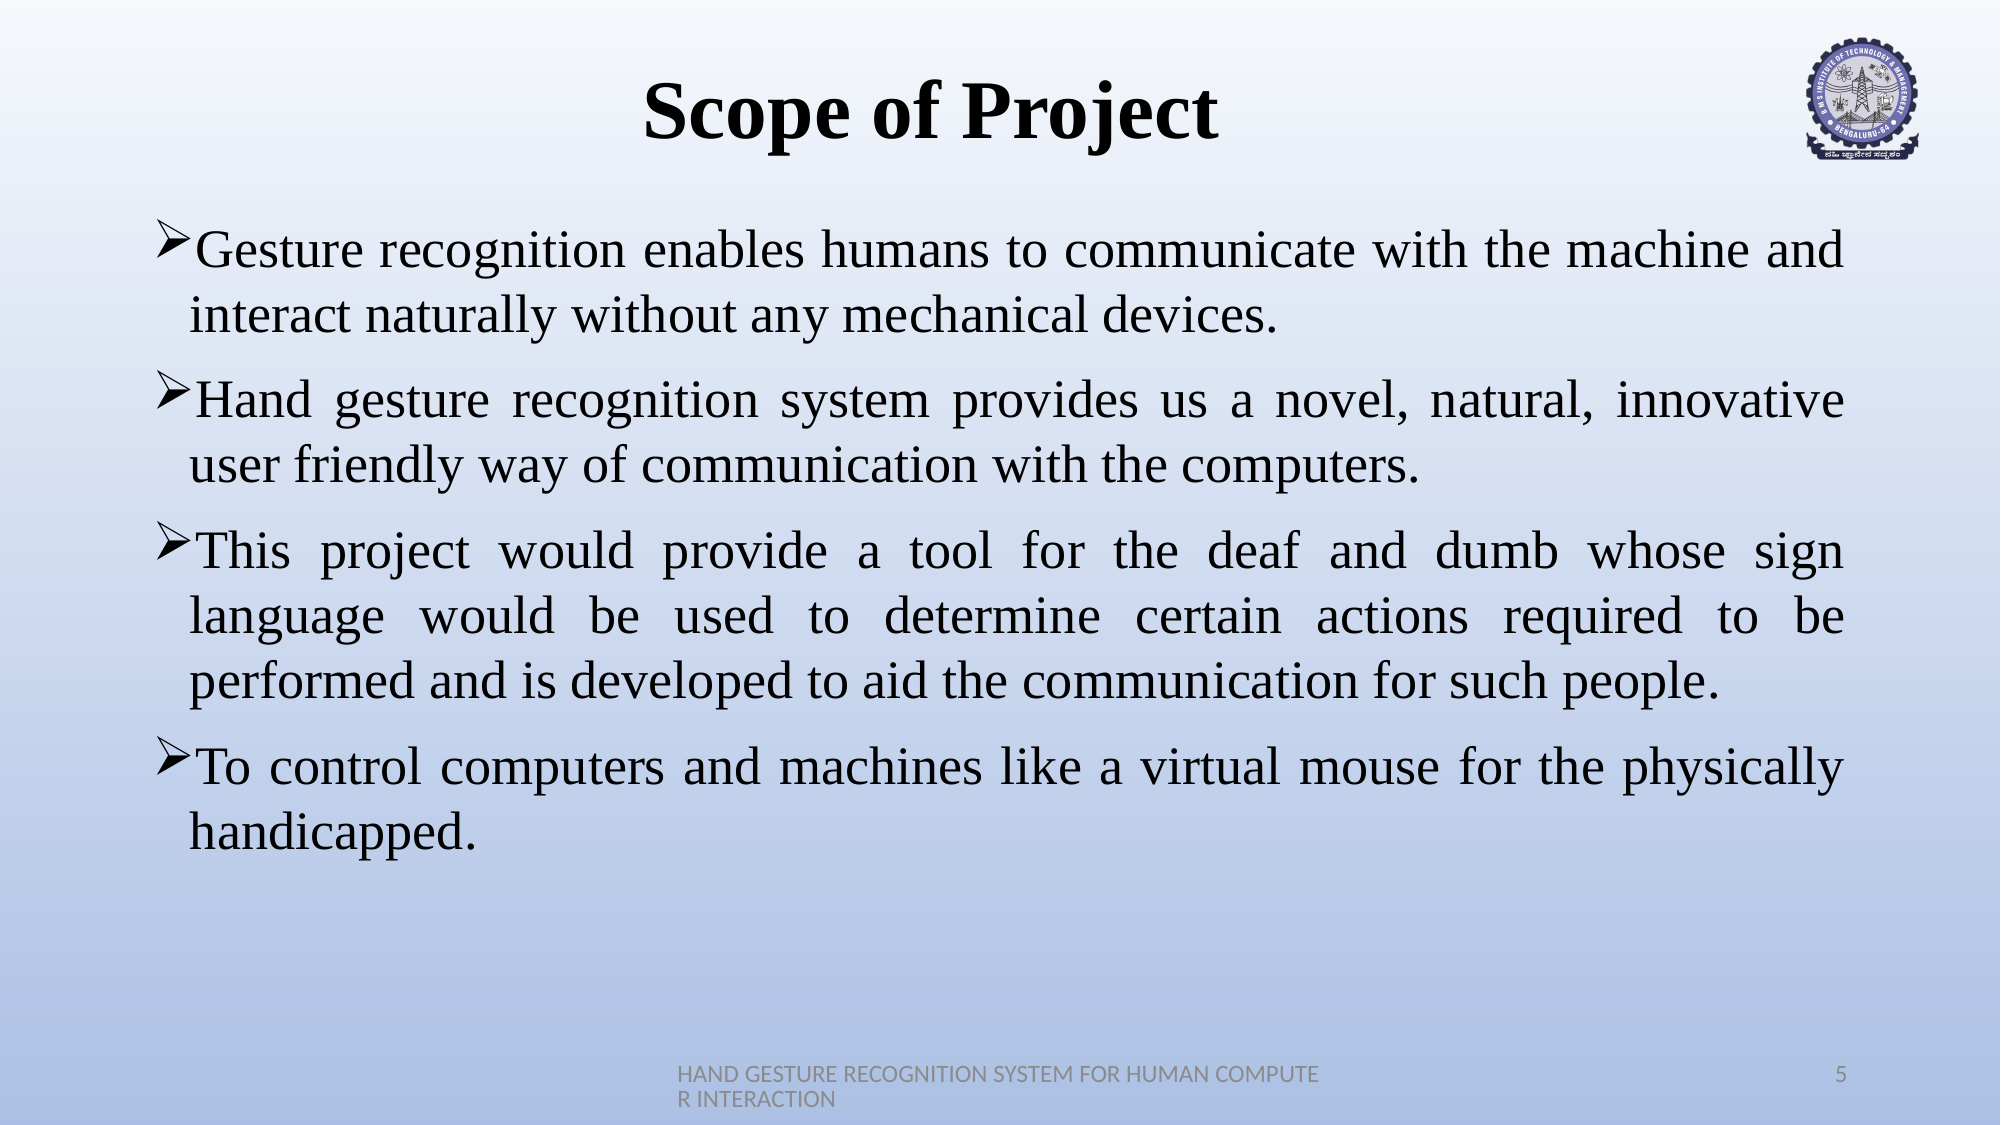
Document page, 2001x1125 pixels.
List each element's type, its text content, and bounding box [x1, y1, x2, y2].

slide_number 5 [1412, 1042, 1863, 1103]
title Scope of Project [0, 34, 1863, 190]
footer HAND GESTURE RECOGNITION SYSTEM FOR HUMAN COMPUTER INTERACTION [662, 1042, 1338, 1103]
list Gesture recognition enables humans to communicate with the machine and interact naturally without any mechanical devices. Hand gesture recognition system provides us a novel, natural, innovative user friendly way of communication with the computers. This project would provide a tool for the deaf and dumb whose sign language would be used to determine certain actions required to be performed and is developed to aid the communication for such people. To control computers and machines like a virtual mouse for the physically handicapped. [137, 205, 1863, 920]
picture [1806, 37, 1919, 160]
